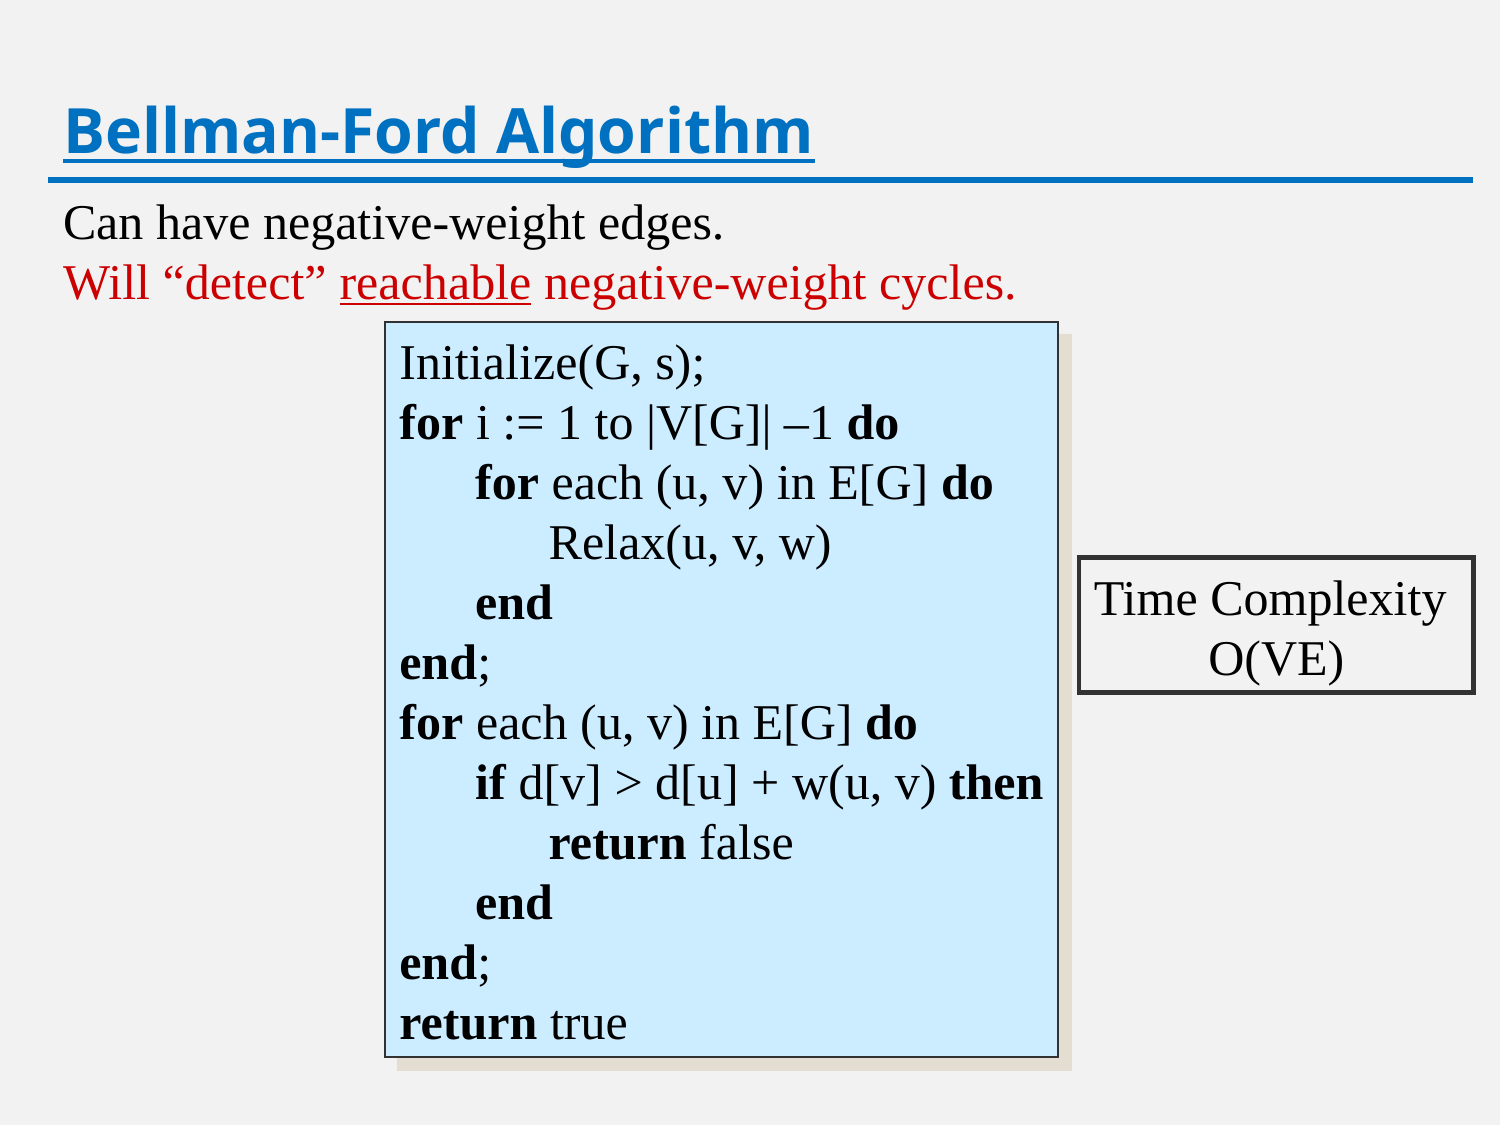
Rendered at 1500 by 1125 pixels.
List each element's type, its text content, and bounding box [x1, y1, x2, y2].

text_box Initialize(G, s); for i := 1 to |V[G]| –1 do for each (u, v) in E[G] do Relax(u, v, w) end end; for each (u, v) in E[G] do if d[v] > d[u] + w(u, v) then return false end end; return true [384, 322, 1059, 1057]
text_box Can have negative-weight edges. Will “detect” reachable negative-weight cycles. [48, 182, 1474, 318]
title Bellman-Ford Algorithm [48, 2, 1474, 175]
text_box Time Complexity O(VE) [1079, 557, 1474, 693]
